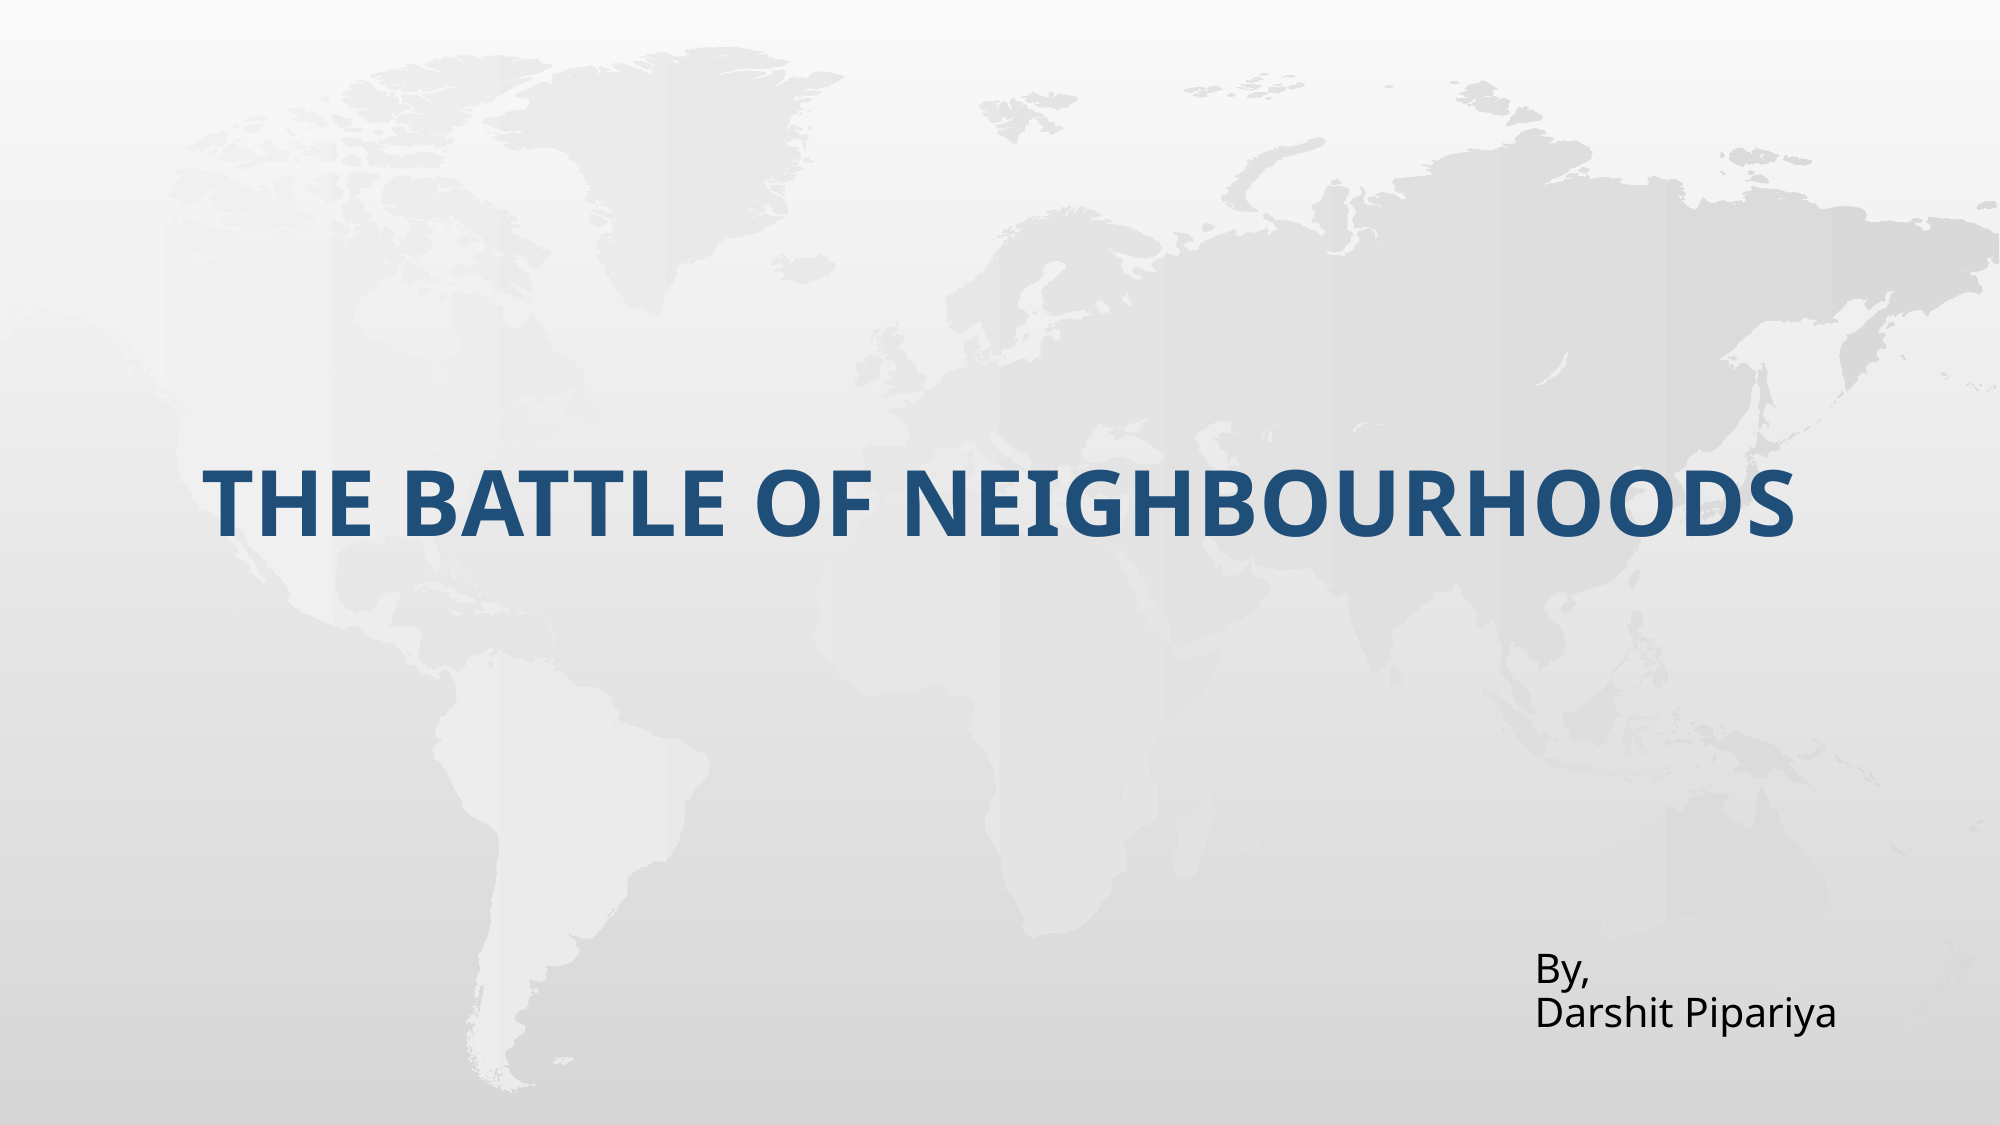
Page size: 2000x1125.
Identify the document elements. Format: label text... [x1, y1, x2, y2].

subtitle By, Darshit Pipariya [1519, 940, 1954, 1045]
title The Battle of Neighbourhoods [0, 420, 2000, 564]
